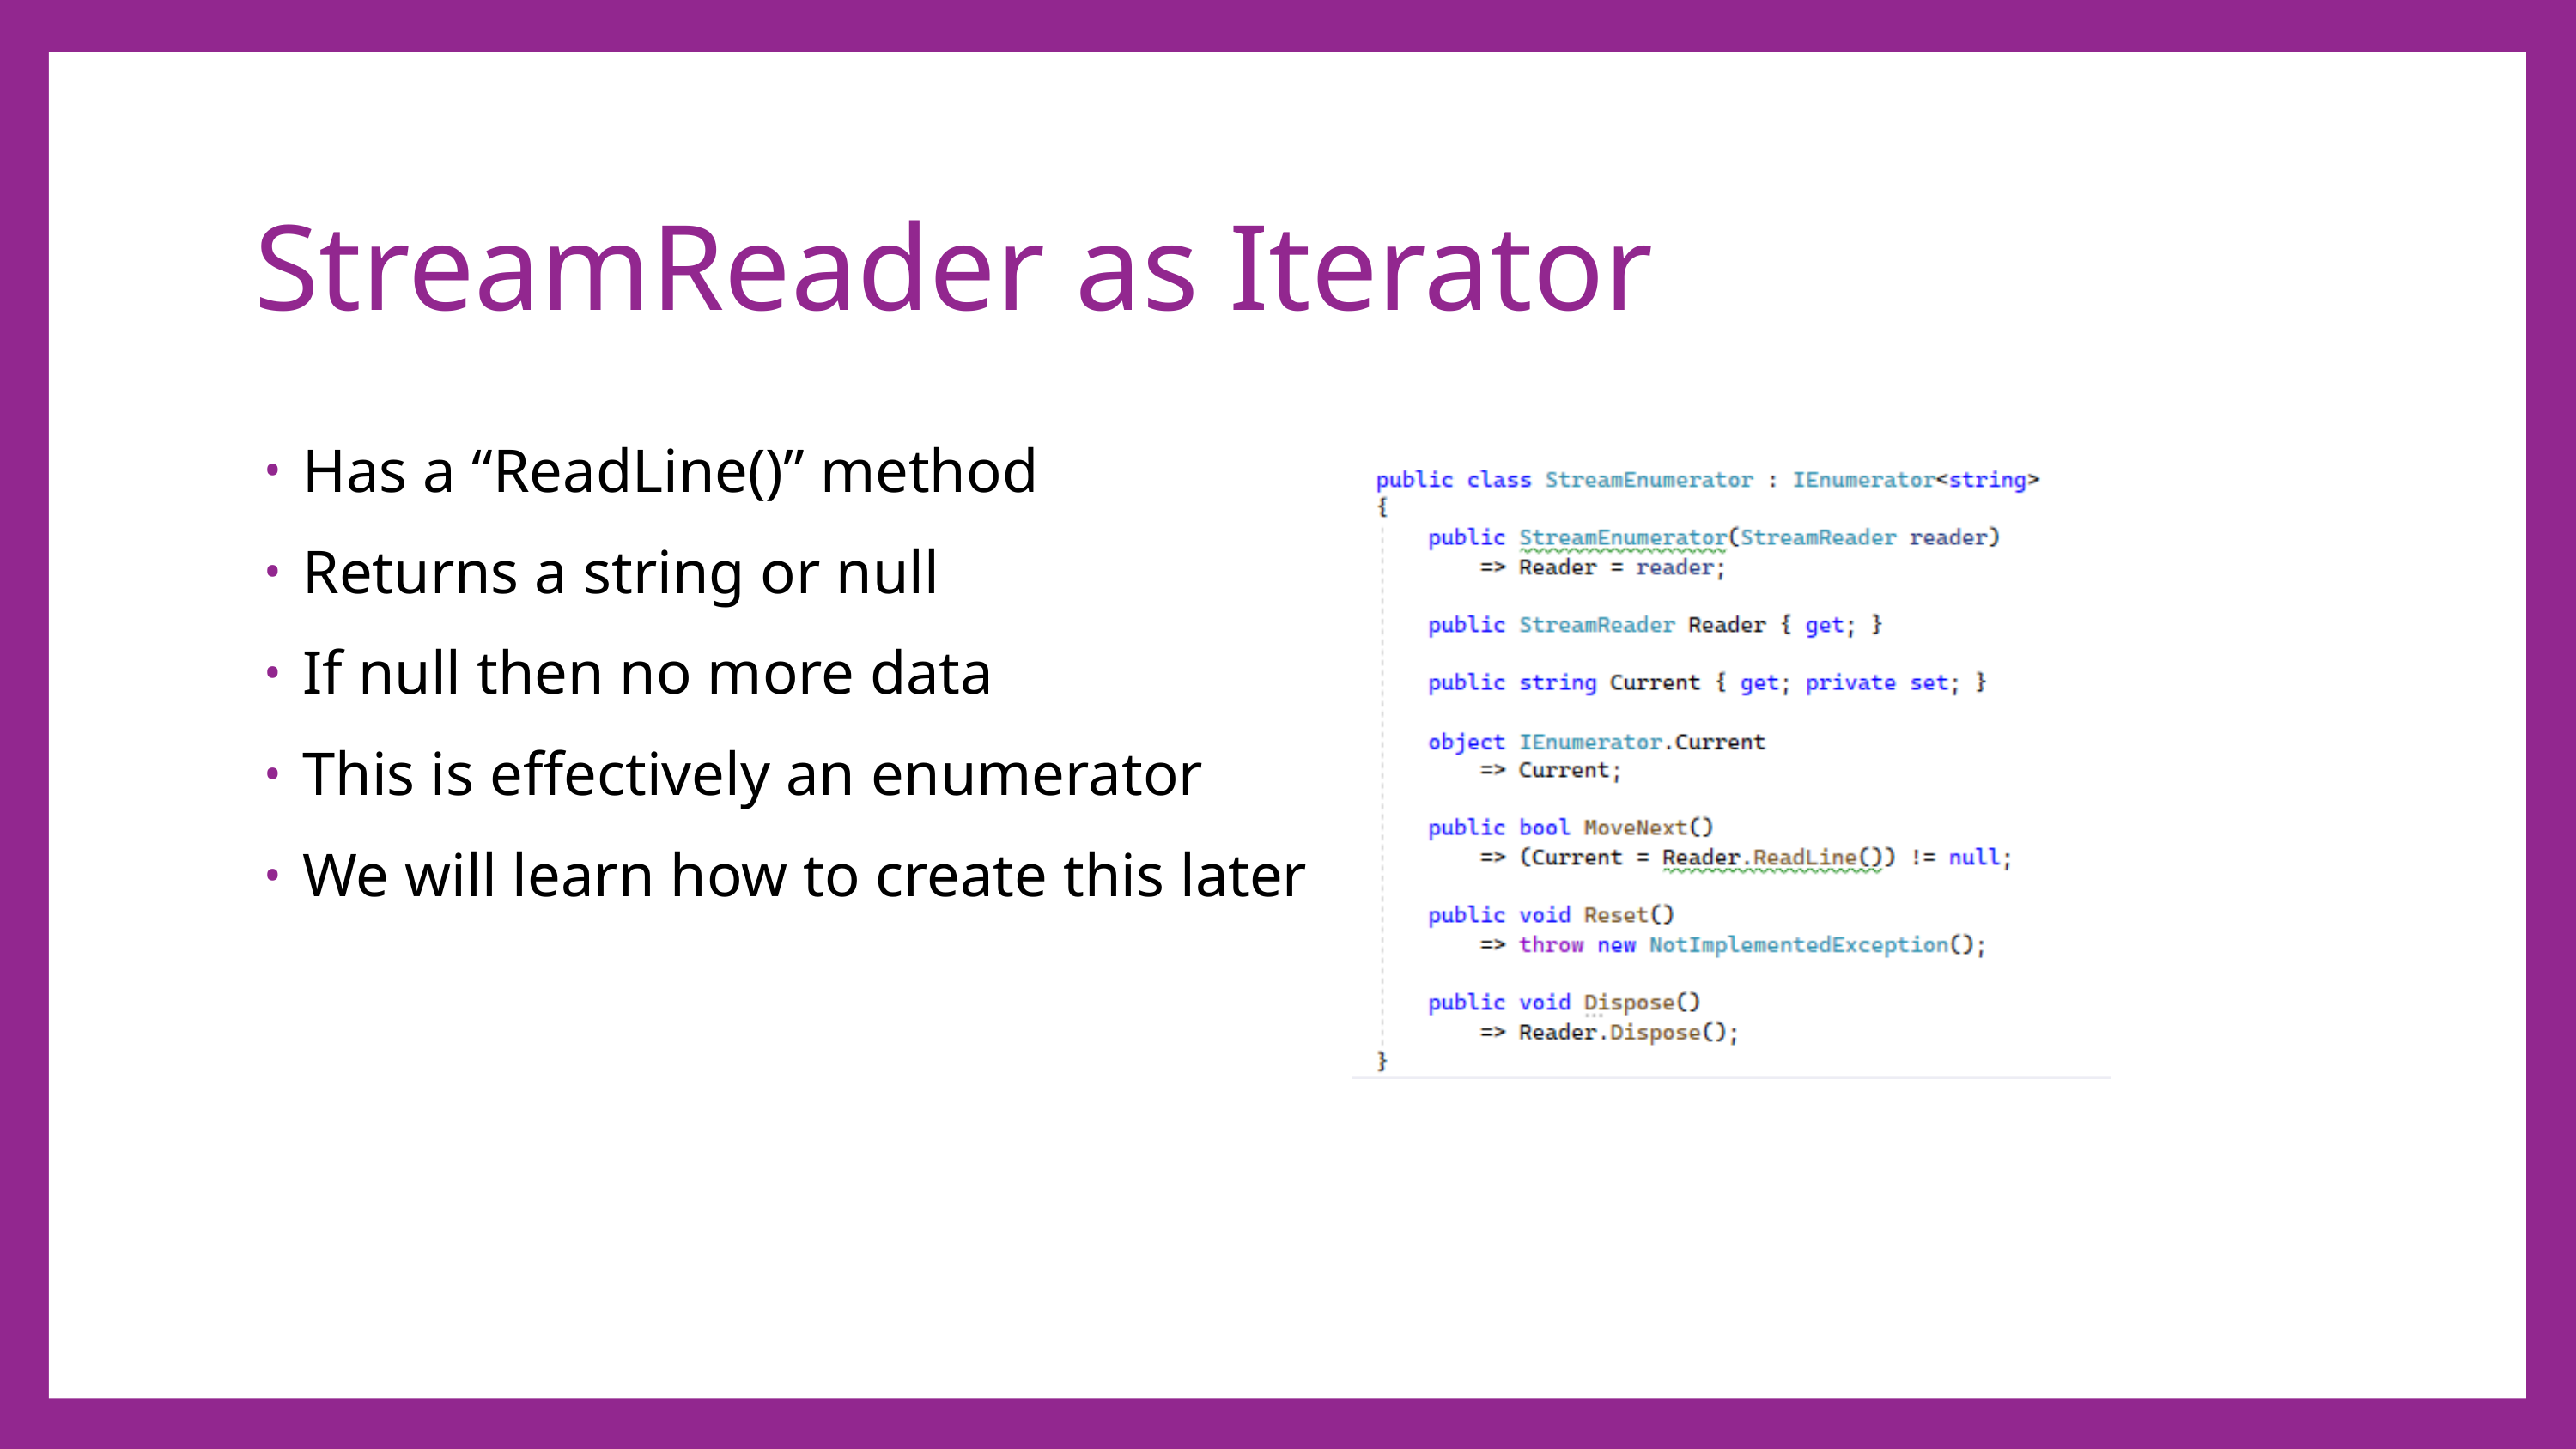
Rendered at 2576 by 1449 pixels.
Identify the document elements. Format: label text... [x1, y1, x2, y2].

picture [1352, 455, 2111, 1079]
title StreamReader as Iterator [241, 129, 2329, 415]
list Has a “ReadLine()” method Returns a string or null If null then no more data This is effectively an enumerator We will learn how to create this later [241, 434, 2328, 1288]
